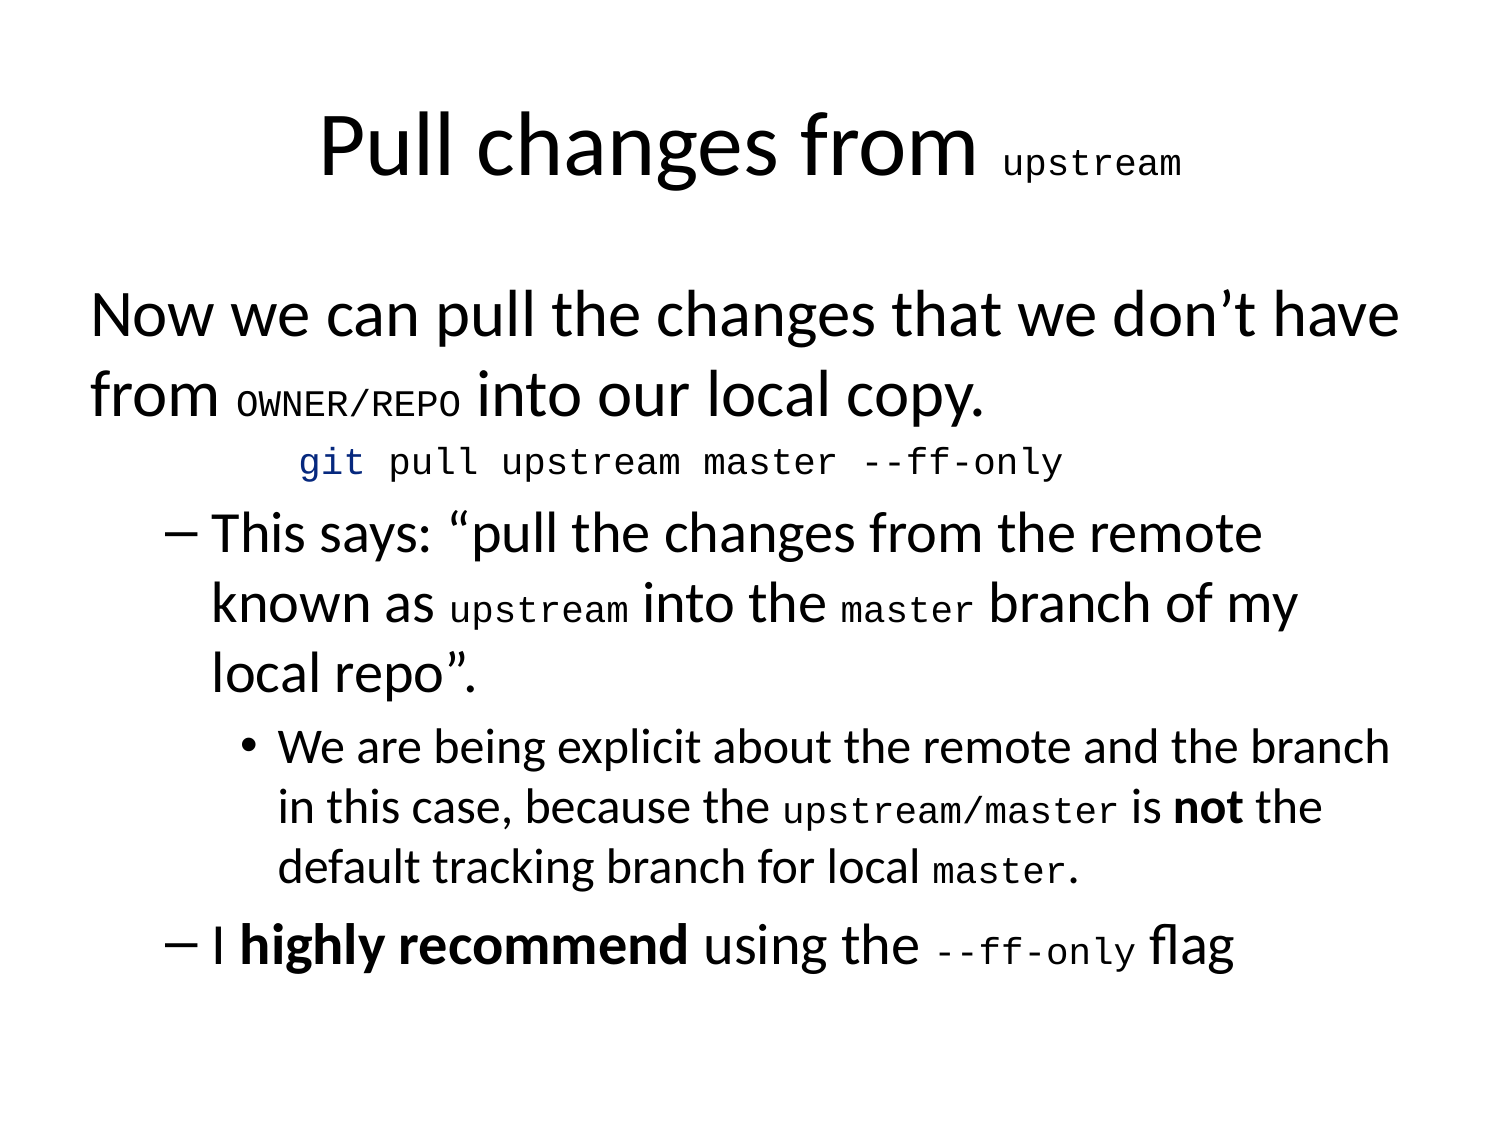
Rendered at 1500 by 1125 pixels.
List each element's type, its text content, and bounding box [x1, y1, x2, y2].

list Now we can pull the changes that we don’t have from OWNER/REPO into our local copy. git pull upstream master --ff-only This says: “pull the changes from the remote known as upstream into the master branch of my local repo”. We are being explicit about the remote and the branch in this case, because the upstream/master is not the default tracking branch for local master. I highly recommend using the --ff-only flag [75, 262, 1425, 1005]
title Pull changes from upstream [75, 45, 1425, 233]
